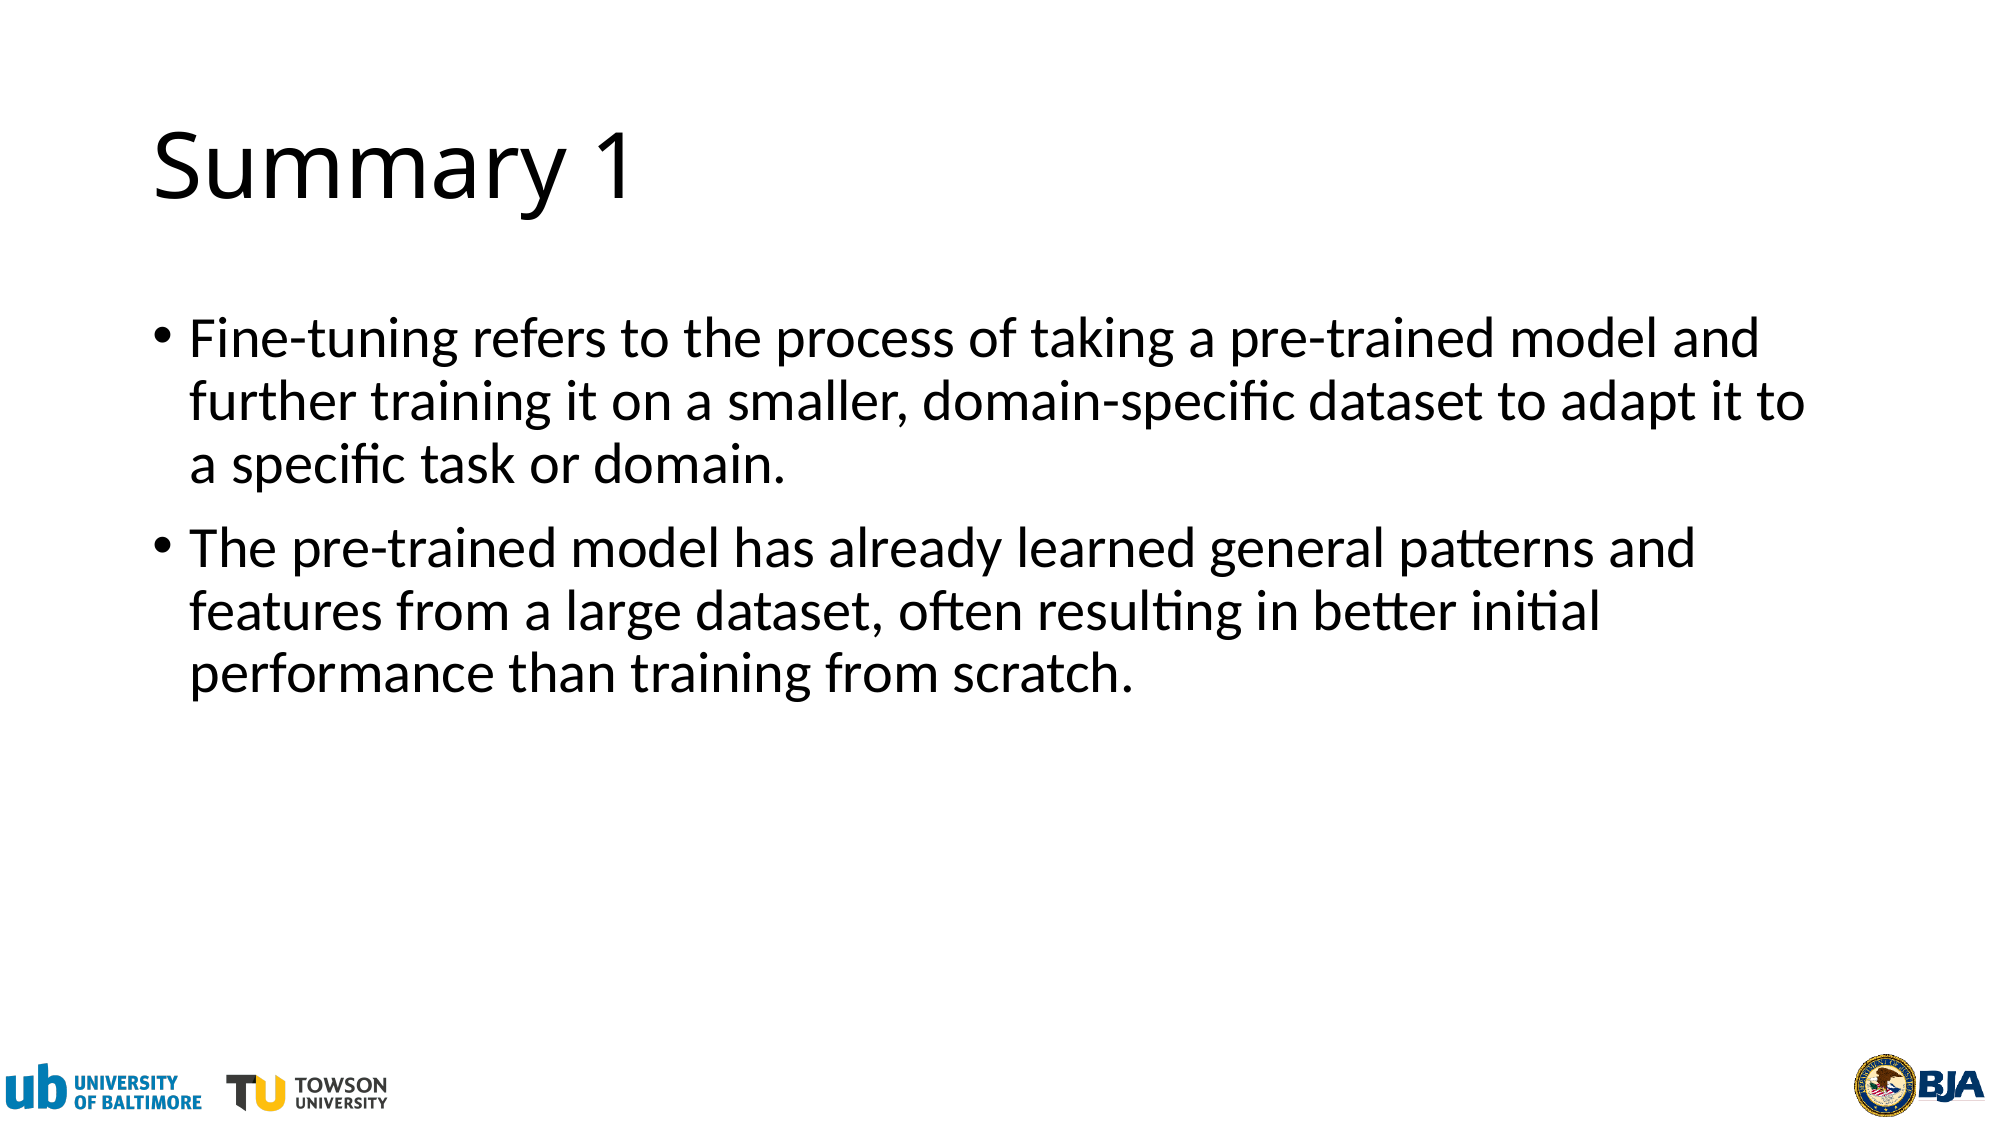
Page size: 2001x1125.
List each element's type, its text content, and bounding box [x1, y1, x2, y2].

list Fine-tuning refers to the process of taking a pre-trained model and further training it on a smaller, domain-specific dataset to adapt it to a specific task or domain. The pre-trained model has already learned general patterns and features from a large dataset, often resulting in better initial performance than training from scratch. [137, 299, 1863, 1014]
title Summary 1 [137, 59, 1863, 278]
picture [1854, 1054, 1986, 1117]
picture [0, 1031, 407, 1125]
